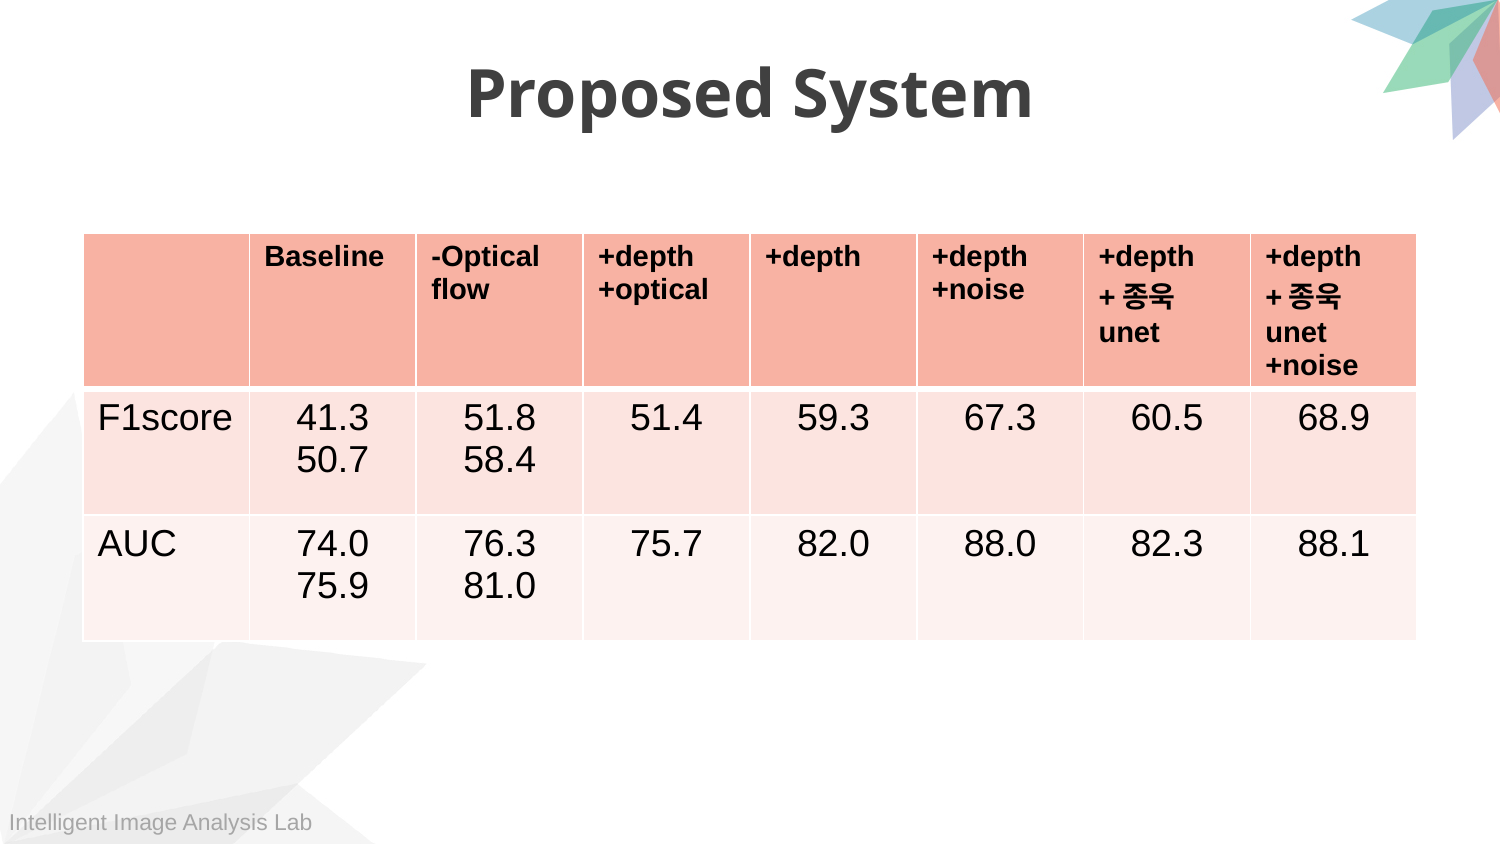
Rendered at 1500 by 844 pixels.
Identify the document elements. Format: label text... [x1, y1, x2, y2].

picture [0, 0, 1500, 43]
table_cell 82.0 [751, 516, 916, 640]
table_cell 74.0 75.9 [250, 516, 415, 640]
picture [0, 139, 1500, 844]
table_header Baseline [250, 234, 415, 386]
table_cell 88.0 [918, 516, 1083, 640]
table_cell 82.3 [1084, 516, 1250, 640]
table_cell 76.3 81.0 [417, 516, 582, 640]
table_cell 41.3 50.7 [250, 392, 415, 514]
table_header [84, 234, 249, 386]
list Proposed System [0, 43, 1500, 139]
table_header +depth [751, 234, 916, 386]
table_header +depth +noise [918, 234, 1083, 386]
table_cell 67.3 [918, 392, 1083, 514]
table_cell 51.4 [584, 392, 749, 514]
table_cell 68.9 [1251, 392, 1416, 514]
table_cell 88.1 [1251, 516, 1416, 640]
table_cell 60.5 [1084, 392, 1250, 514]
table_header +depth +종욱unet +noise [1251, 234, 1416, 386]
table_header +depth +종욱unet [1084, 234, 1250, 386]
table_cell 51.8 58.4 [417, 392, 582, 514]
table_header -Optical flow [417, 234, 582, 386]
table_cell 75.7 [584, 516, 749, 640]
table_cell AUC [84, 516, 249, 640]
table_cell 59.3 [751, 392, 916, 514]
table_header +depth +optical [584, 234, 749, 386]
table_cell F1score [84, 392, 249, 514]
